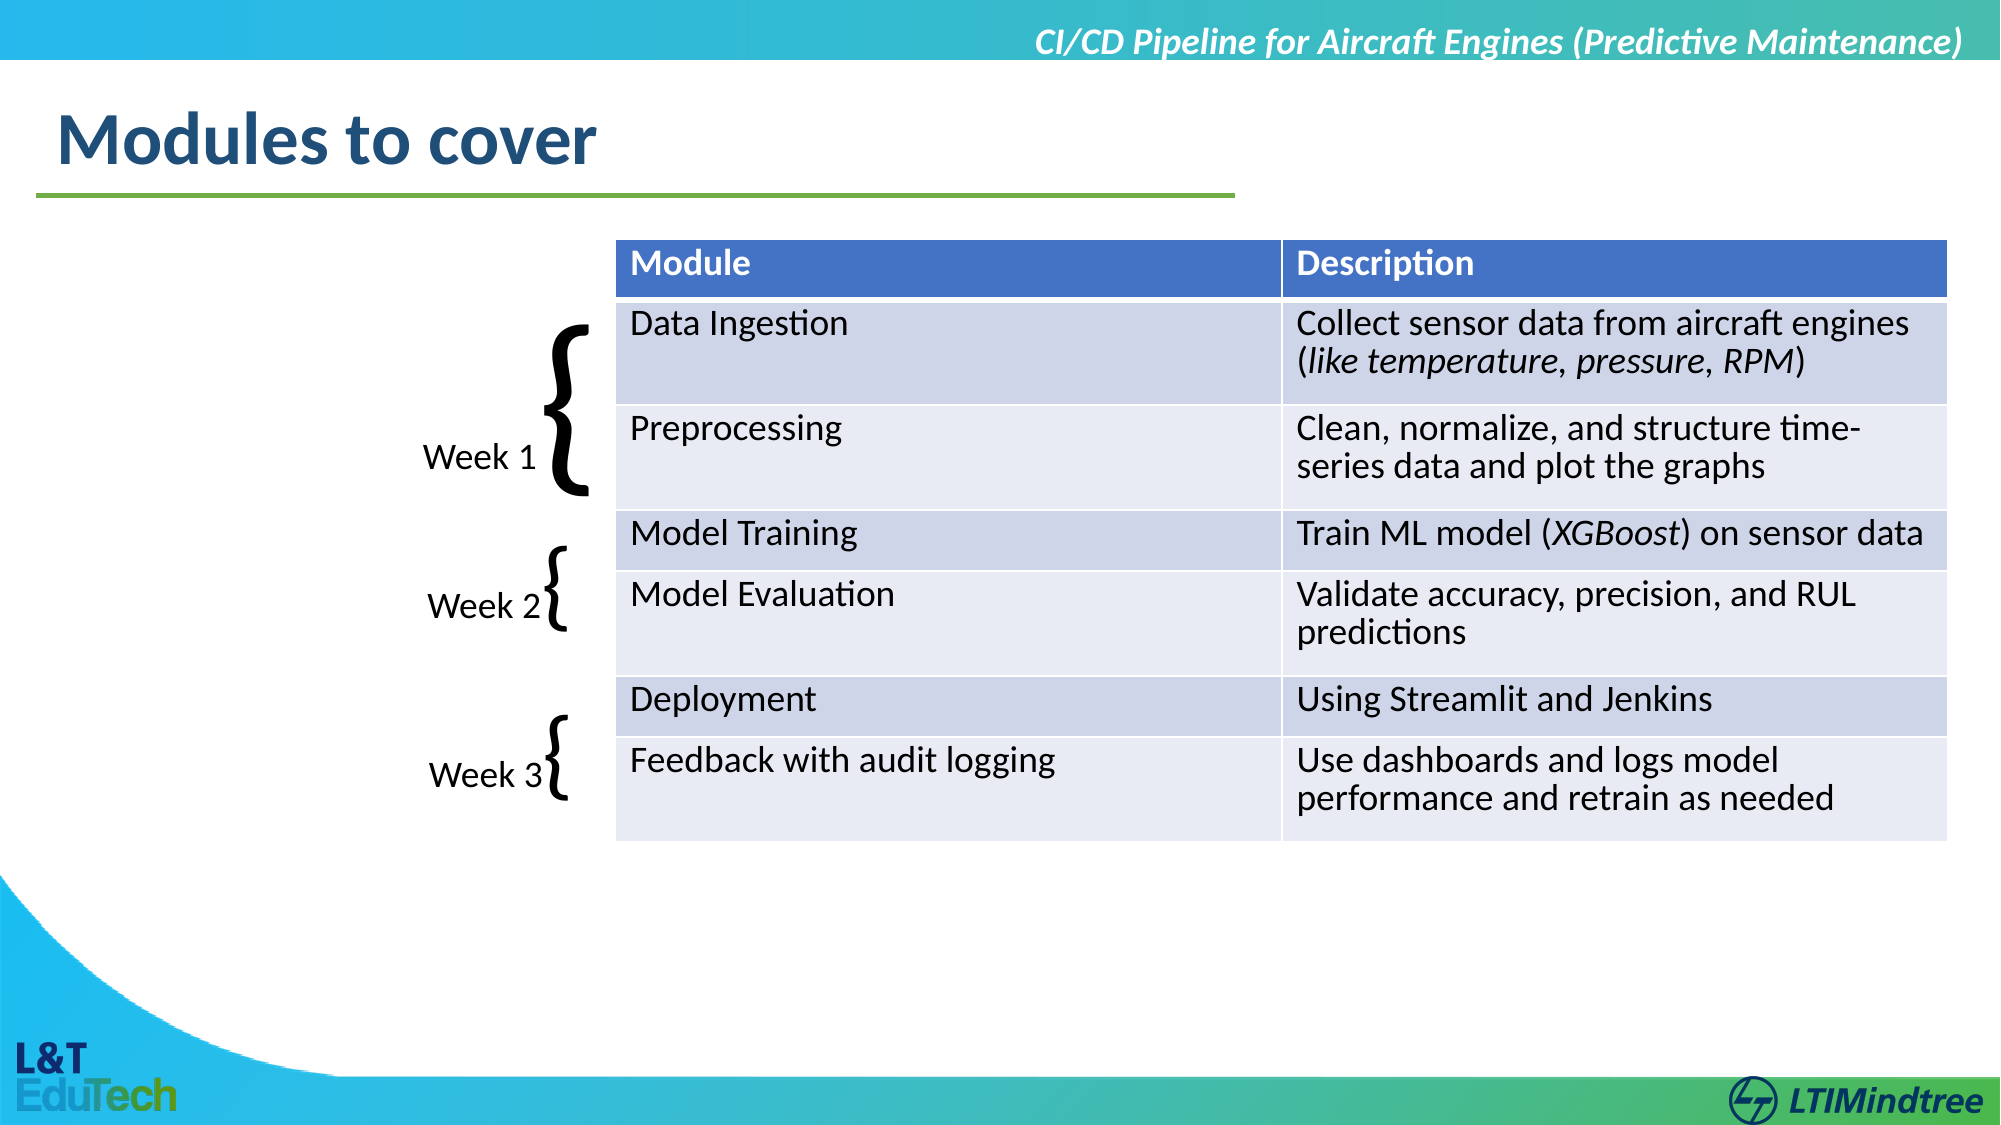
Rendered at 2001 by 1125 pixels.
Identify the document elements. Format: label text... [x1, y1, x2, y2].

table_cell Clean, normalize, and structure time-series data and plot the graphs [1283, 406, 1947, 509]
text_box Week 1{ [408, 262, 615, 518]
table_cell Collect sensor data from aircraft engines (like temperature, pressure, RPM) [1283, 303, 1947, 404]
table_cell Train ML model (XGBoost) on sensor data [1283, 511, 1947, 570]
table_cell Preprocessing [616, 406, 1281, 509]
text_box CI/CD Pipeline for Aircraft Engines (Predictive Maintenance) [999, 9, 2000, 69]
table_cell Deployment [616, 677, 1281, 736]
text_box Week 3{ [414, 680, 617, 816]
table_header Description [1283, 240, 1947, 297]
table_cell Using Streamlit and Jenkins [1283, 677, 1947, 736]
table_cell Feedback with audit logging [616, 738, 1281, 841]
table_cell Validate accuracy, precision, and RUL predictions [1283, 572, 1947, 675]
text_box Week 2{ [412, 511, 615, 646]
table_header Module [616, 240, 1281, 297]
table_cell Use dashboards and logs model performance and retrain as needed [1283, 738, 1947, 841]
table_cell Data Ingestion [616, 303, 1281, 404]
table_cell Model Evaluation [616, 572, 1281, 675]
picture [0, 875, 2000, 1125]
table_cell Model Training [616, 511, 1281, 570]
text_box Modules to cover [41, 82, 1785, 188]
